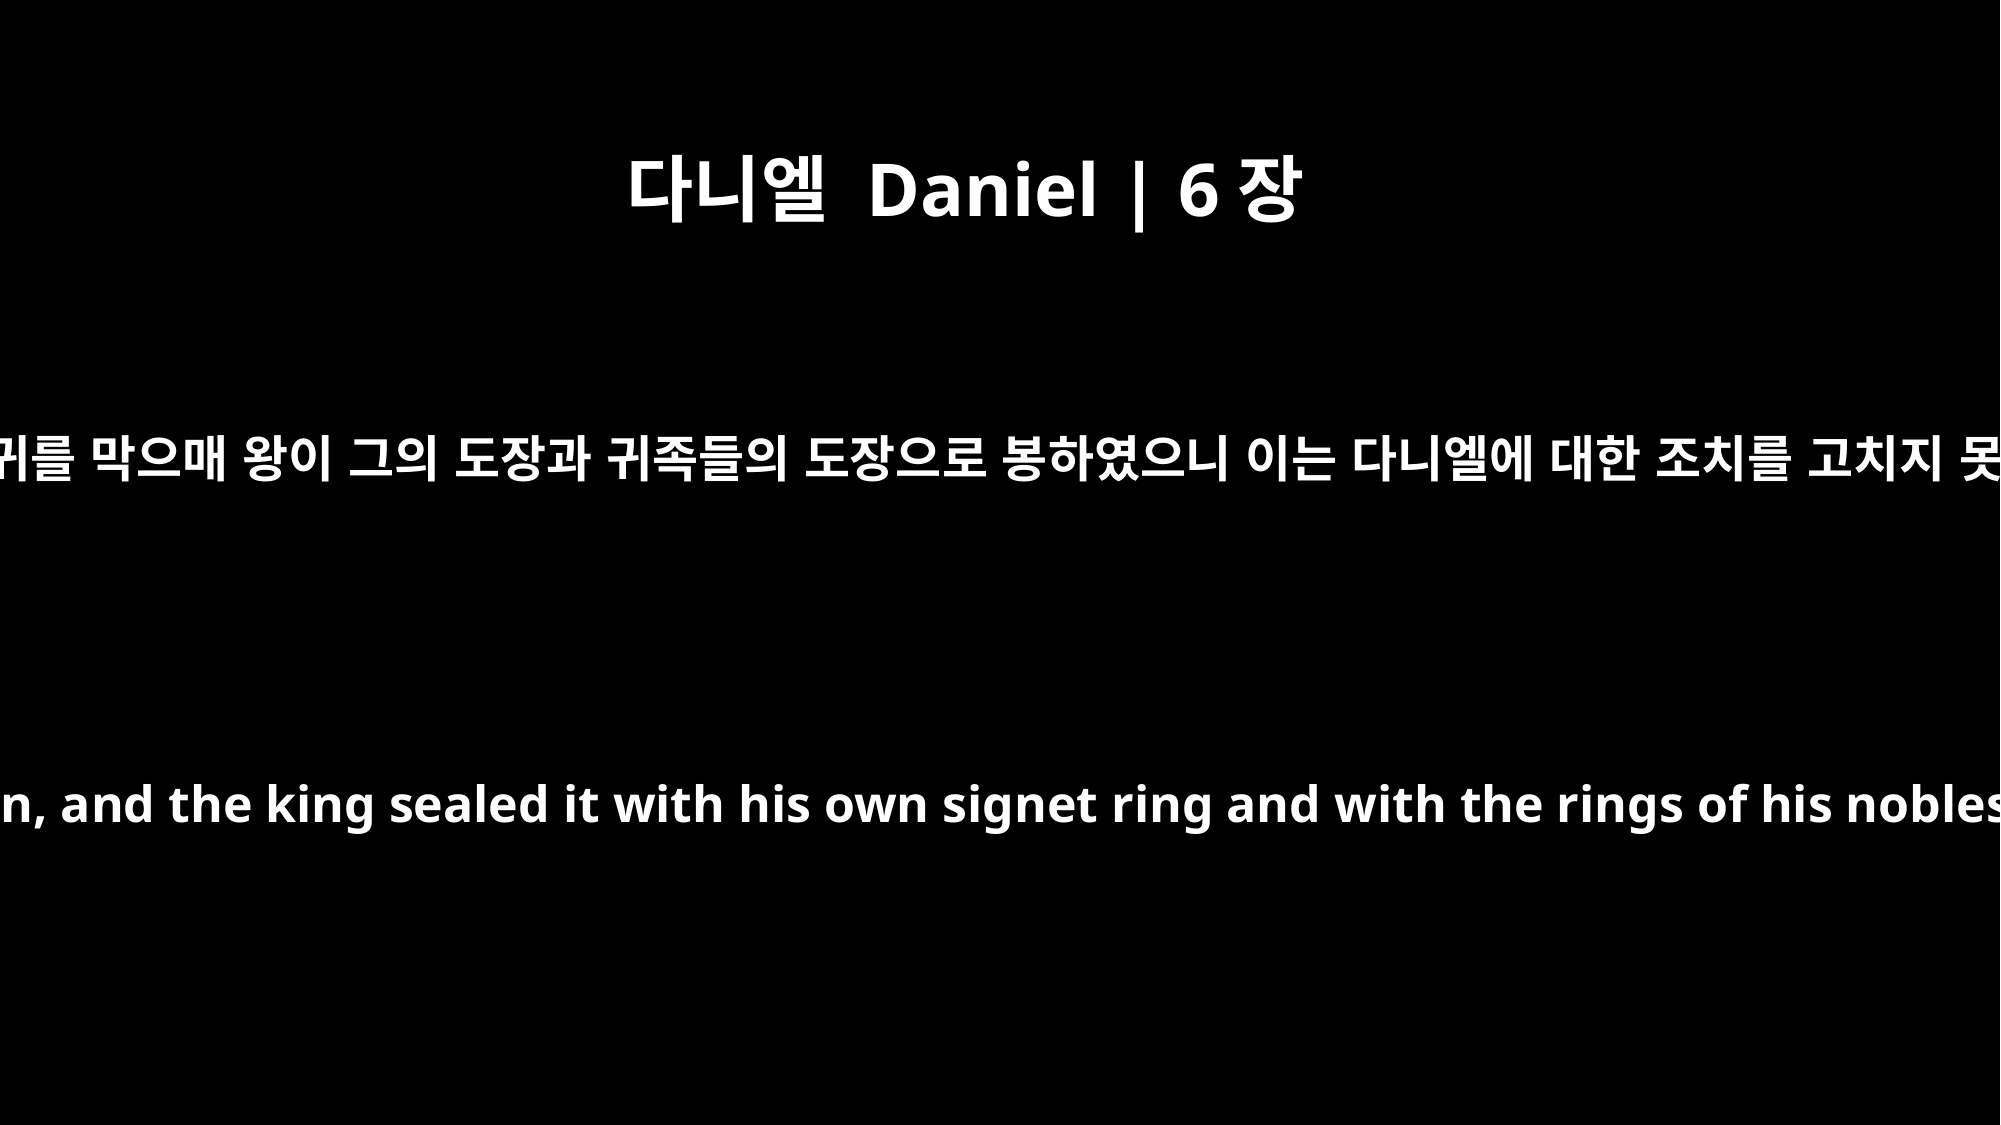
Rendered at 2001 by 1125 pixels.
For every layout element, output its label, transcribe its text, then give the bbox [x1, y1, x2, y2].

text_box 17 이에 돌을 굴려다가 굴 어귀를 막으매 왕이 그의 도장과 귀족들의 도장으로 봉하였으니 이는 다니엘에 대한 조치를 고치지 못하게 하려 함이었더라 [0, 359, 2000, 495]
text_box 다니엘 Daniel | 6장 [611, 136, 1320, 239]
text_box A stone was brought and placed over the mouth of the den, and the king sealed it with his own signet ring and with the rings of his nobles, so that Daniel's situation might not be changed. [0, 764, 2000, 840]
